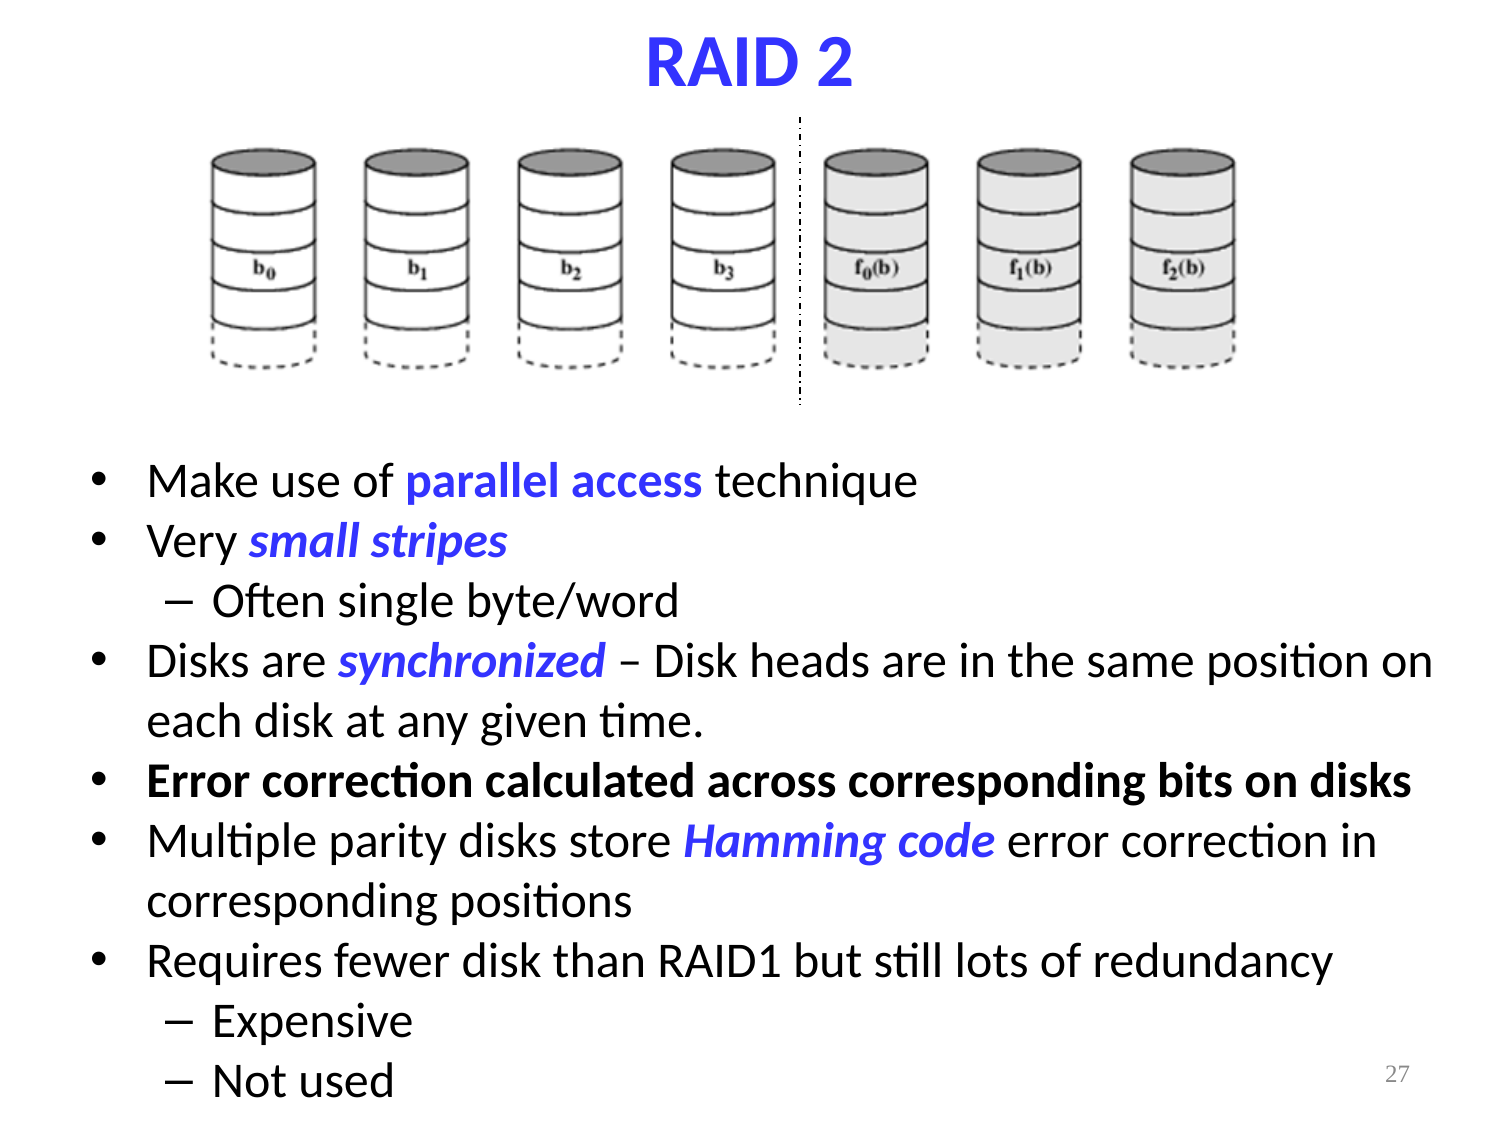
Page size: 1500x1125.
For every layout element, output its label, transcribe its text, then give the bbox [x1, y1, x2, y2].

text_box RAID 2 [74, 0, 1425, 113]
list Make use of parallel access technique Very small stripes Often single byte/word Disks are synchronized – Disk heads are in the same position on each disk at any given time. Error correction calculated across corresponding bits on disks Multiple parity disks store Hamming code error correction in corresponding positions Requires fewer disk than RAID1 but still lots of redundancy Expensive Not used [75, 440, 1500, 1116]
slide_number 27 [1074, 1042, 1425, 1103]
picture [167, 137, 799, 385]
picture [801, 137, 1333, 385]
